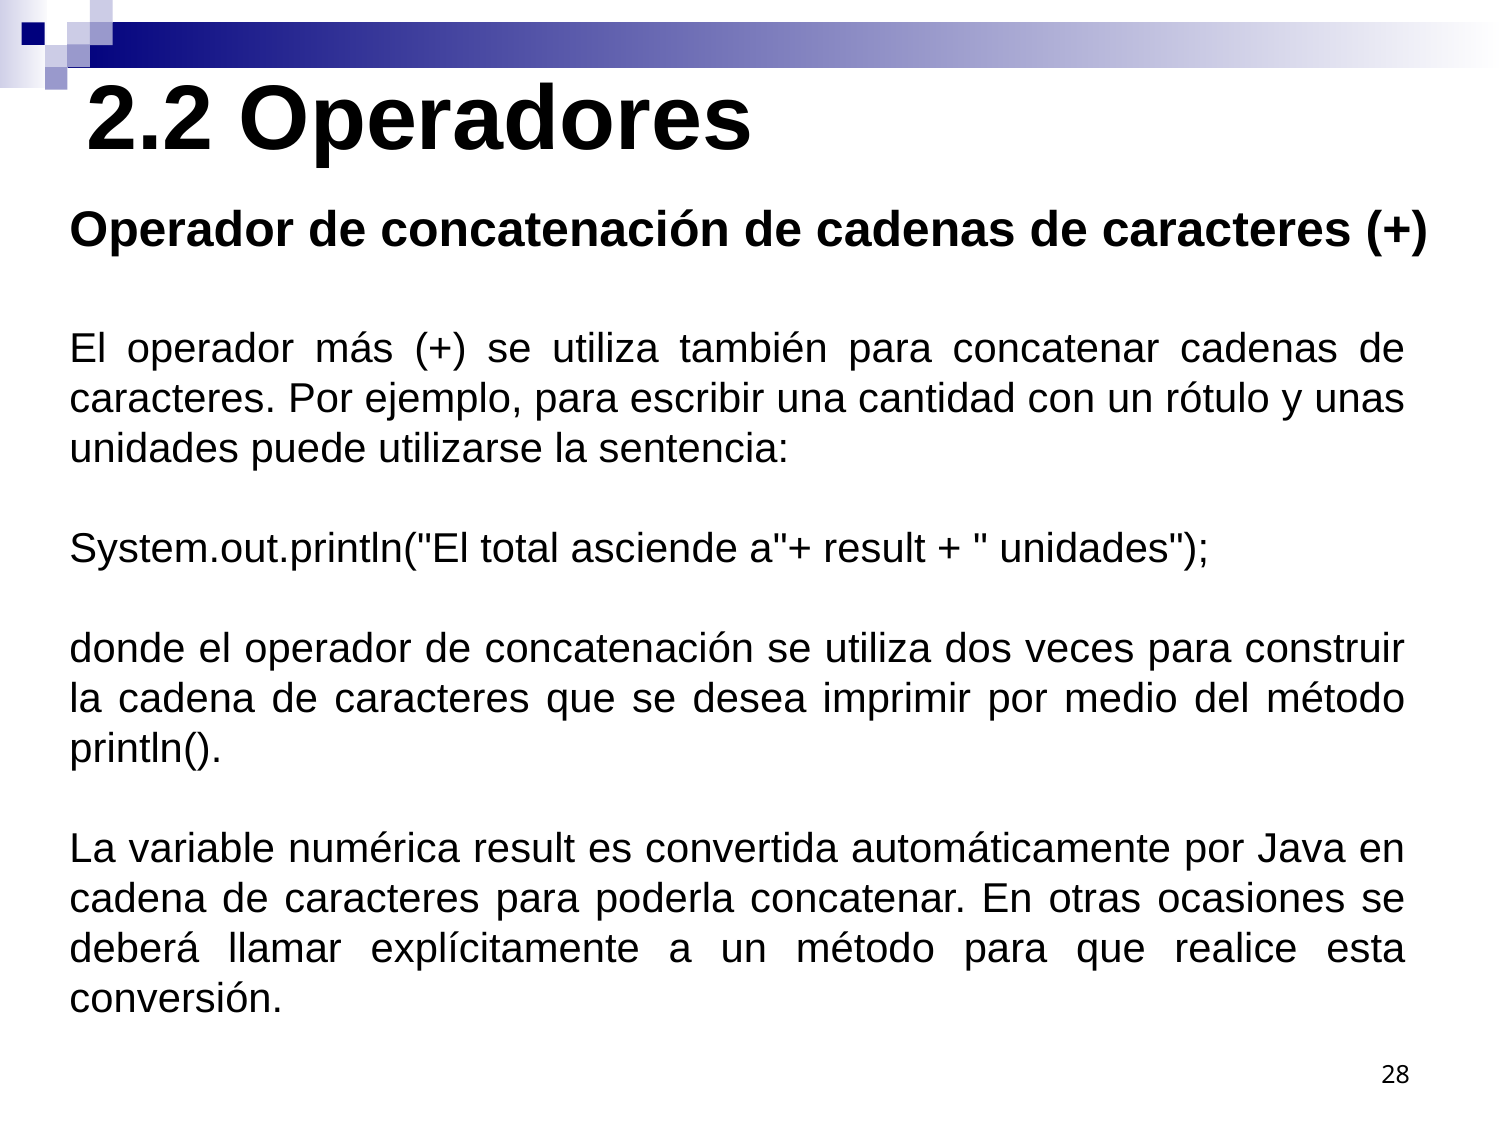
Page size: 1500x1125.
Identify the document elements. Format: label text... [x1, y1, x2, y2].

slide_number 28 [1074, 1024, 1426, 1101]
text_box El operador más (+) se utiliza también para concatenar cadenas de caracteres. Por ejemplo, para escribir una cantidad con un rótulo y unas unidades puede utilizarse la sentencia: System.out.println("El total asciende a"+ result + " unidades"); donde el operador de concatenación se utiliza dos veces para construir la cadena de caracteres que se desea imprimir por medio del método println(). La variable numérica result es convertida automáticamente por Java en cadena de caracteres para poderla concatenar. En otras ocasiones se deberá llamar explícitamente a un método para que realice esta conversión. [54, 313, 1421, 1029]
text_box Operador de concatenación de cadenas de caracteres (+) [54, 189, 1484, 324]
text_box 2.2 Operadores [71, 0, 1421, 225]
